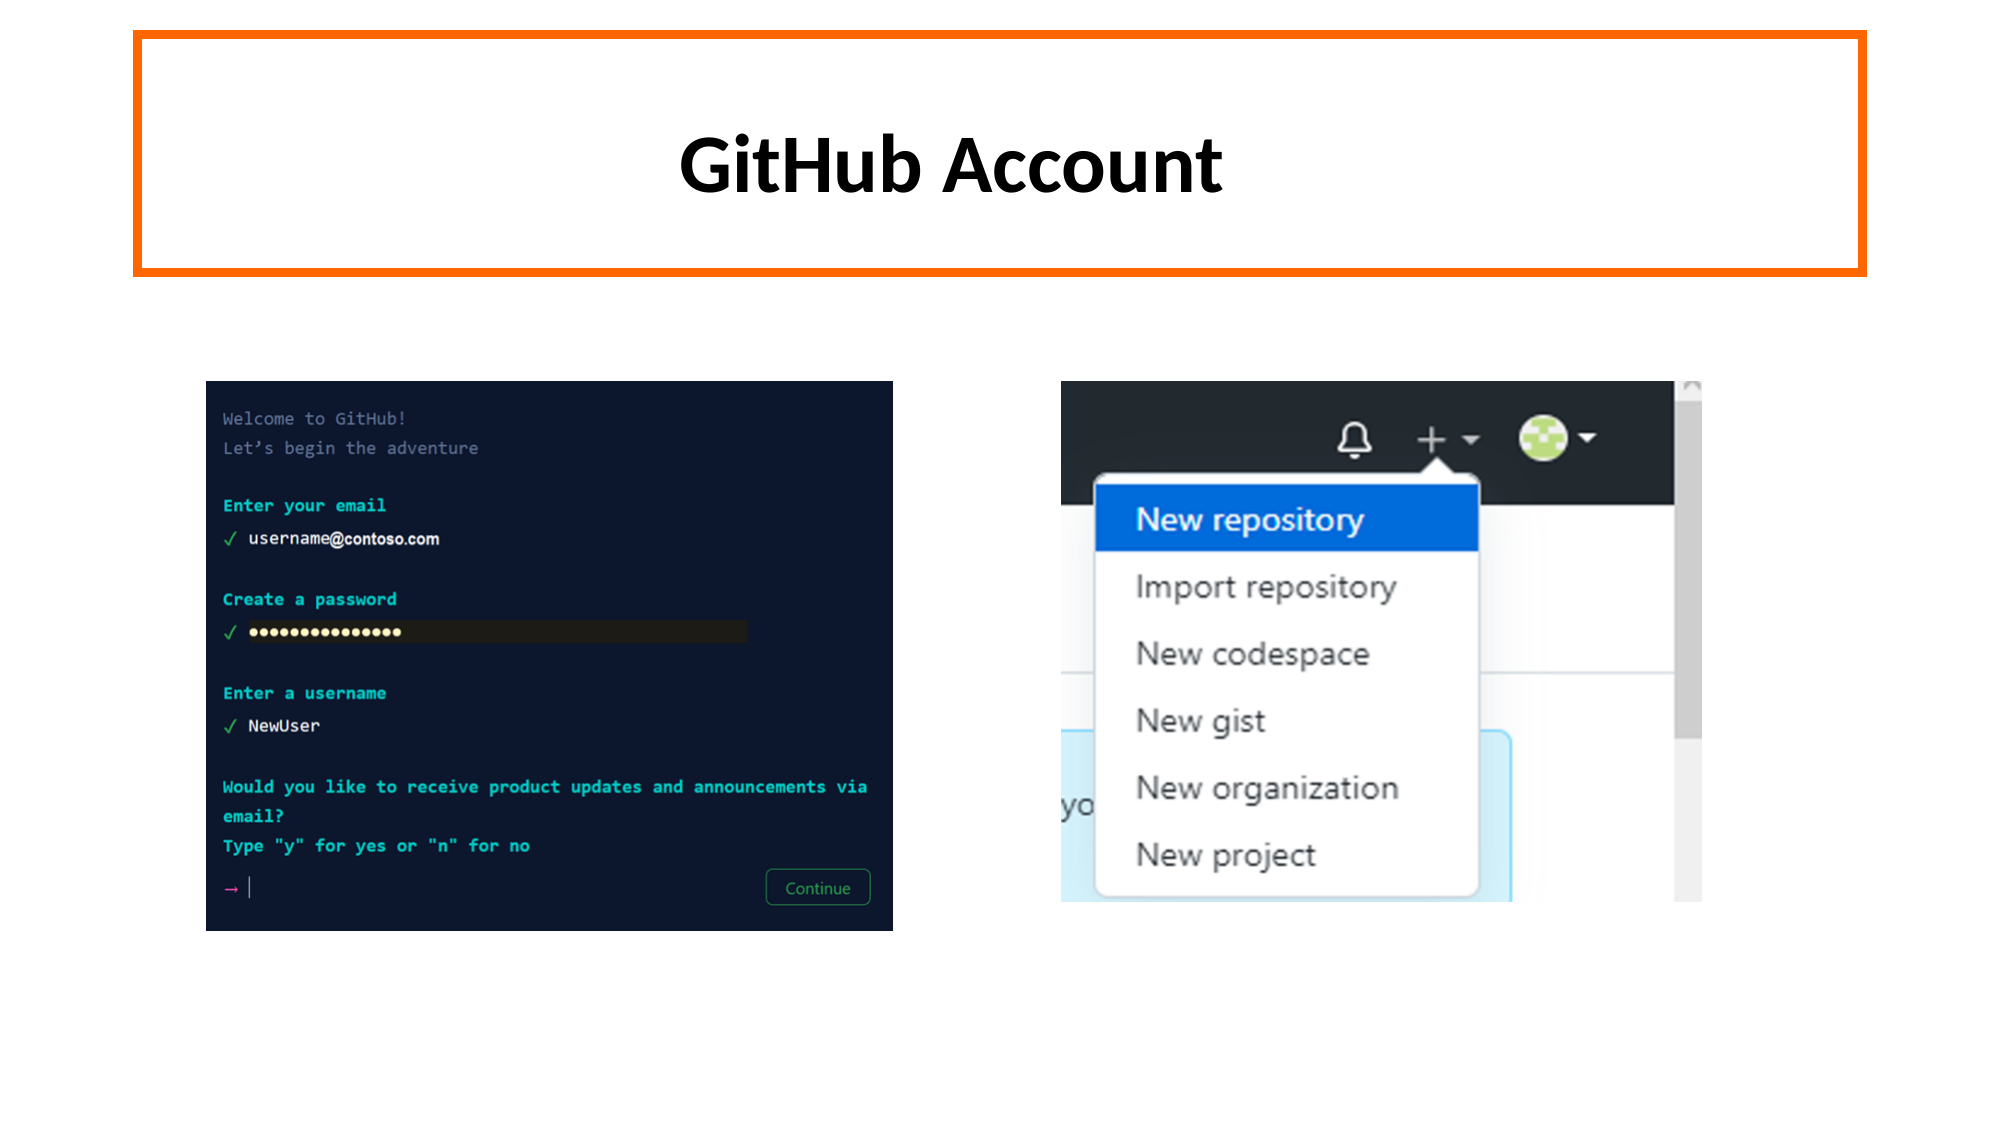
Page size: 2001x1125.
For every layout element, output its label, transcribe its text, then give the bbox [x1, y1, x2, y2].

picture [1061, 381, 1702, 902]
text_box GitHub Account [279, 101, 1625, 217]
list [206, 381, 894, 931]
text_box [136, 34, 1863, 273]
